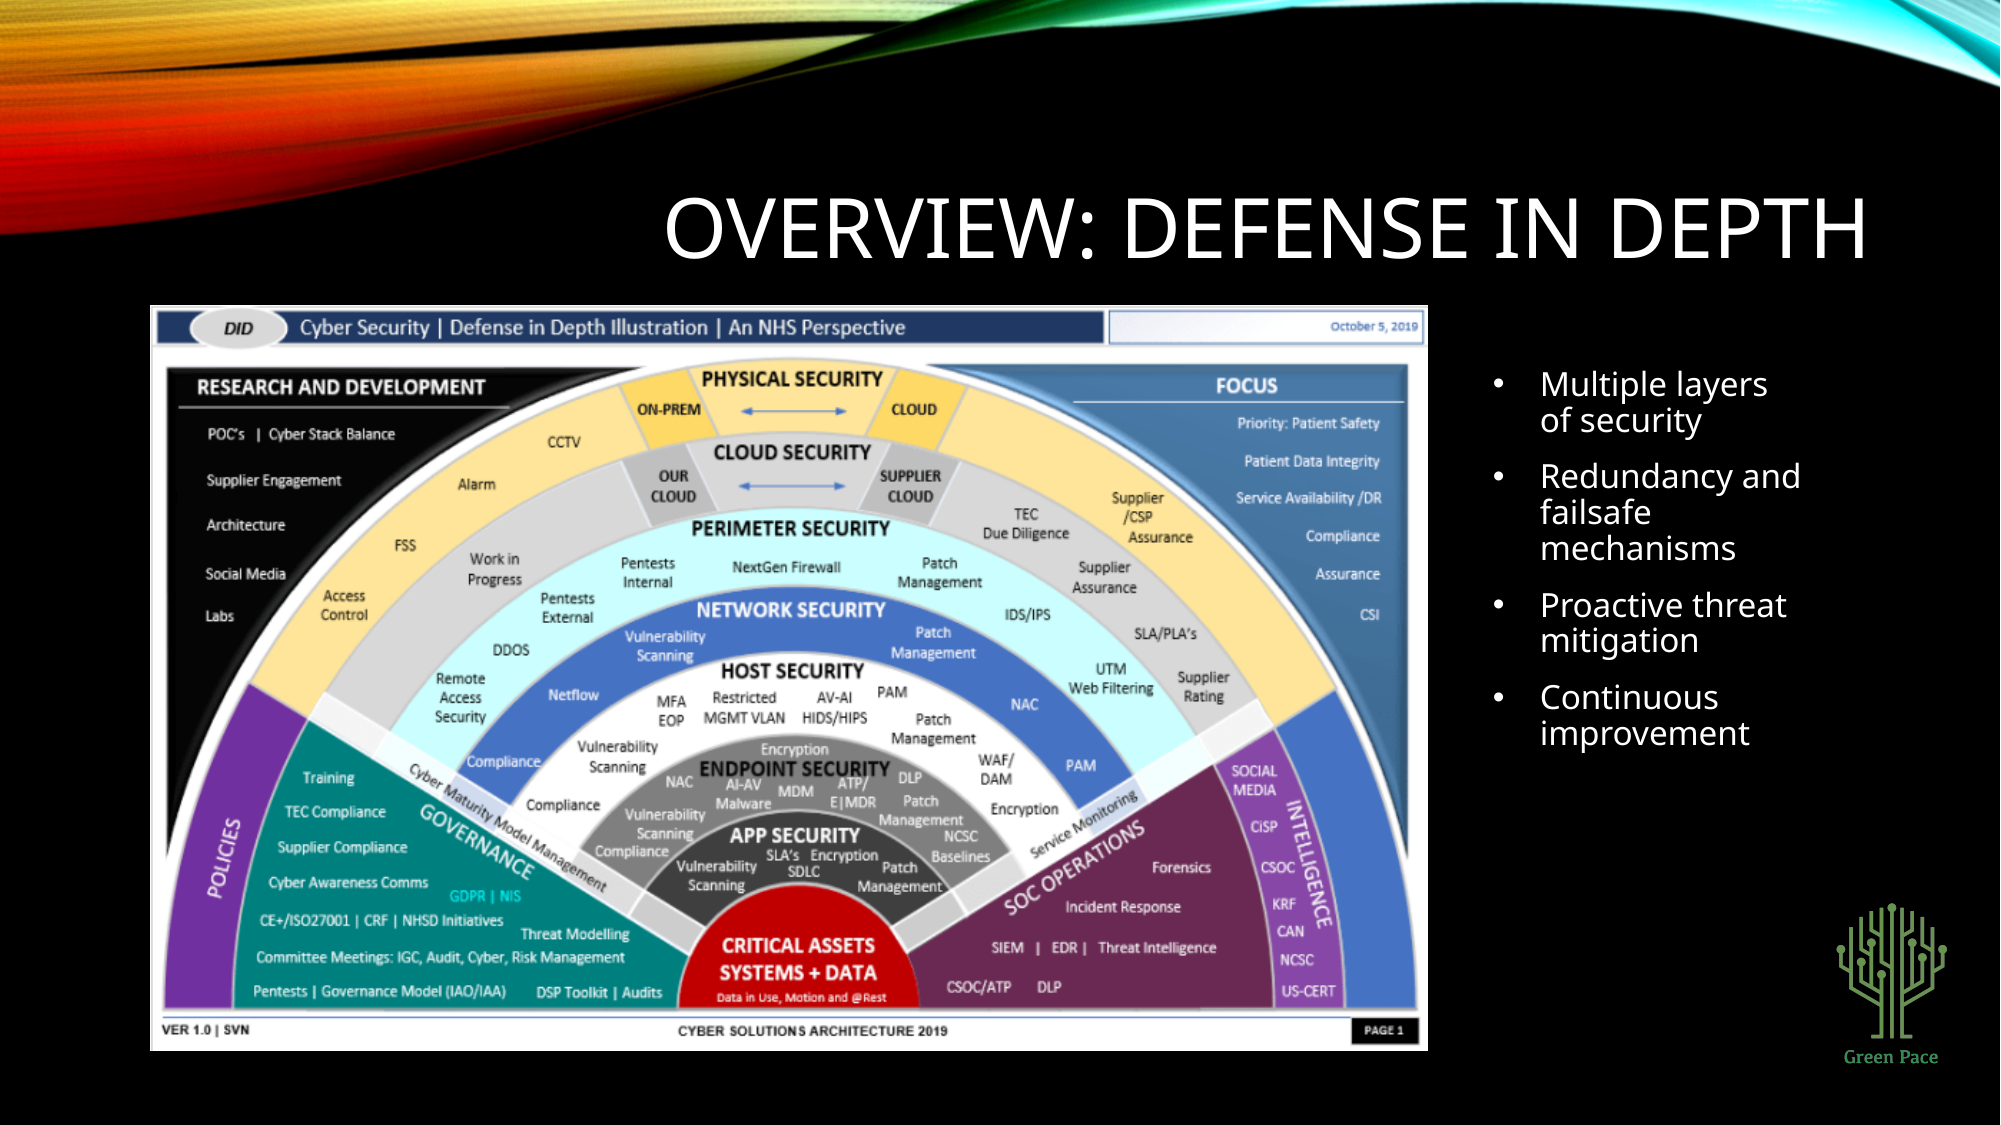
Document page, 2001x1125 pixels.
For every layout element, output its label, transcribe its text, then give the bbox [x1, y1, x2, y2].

title OVERVIEW: DEFENSE IN DEPTH [474, 125, 1888, 338]
picture [1817, 892, 1964, 1082]
picture [0, 0, 2000, 237]
picture [150, 305, 1429, 1052]
list Multiple layers of security Redundancy and failsafe mechanisms Proactive threat mitigation Continuous improvement [1477, 360, 1819, 1021]
